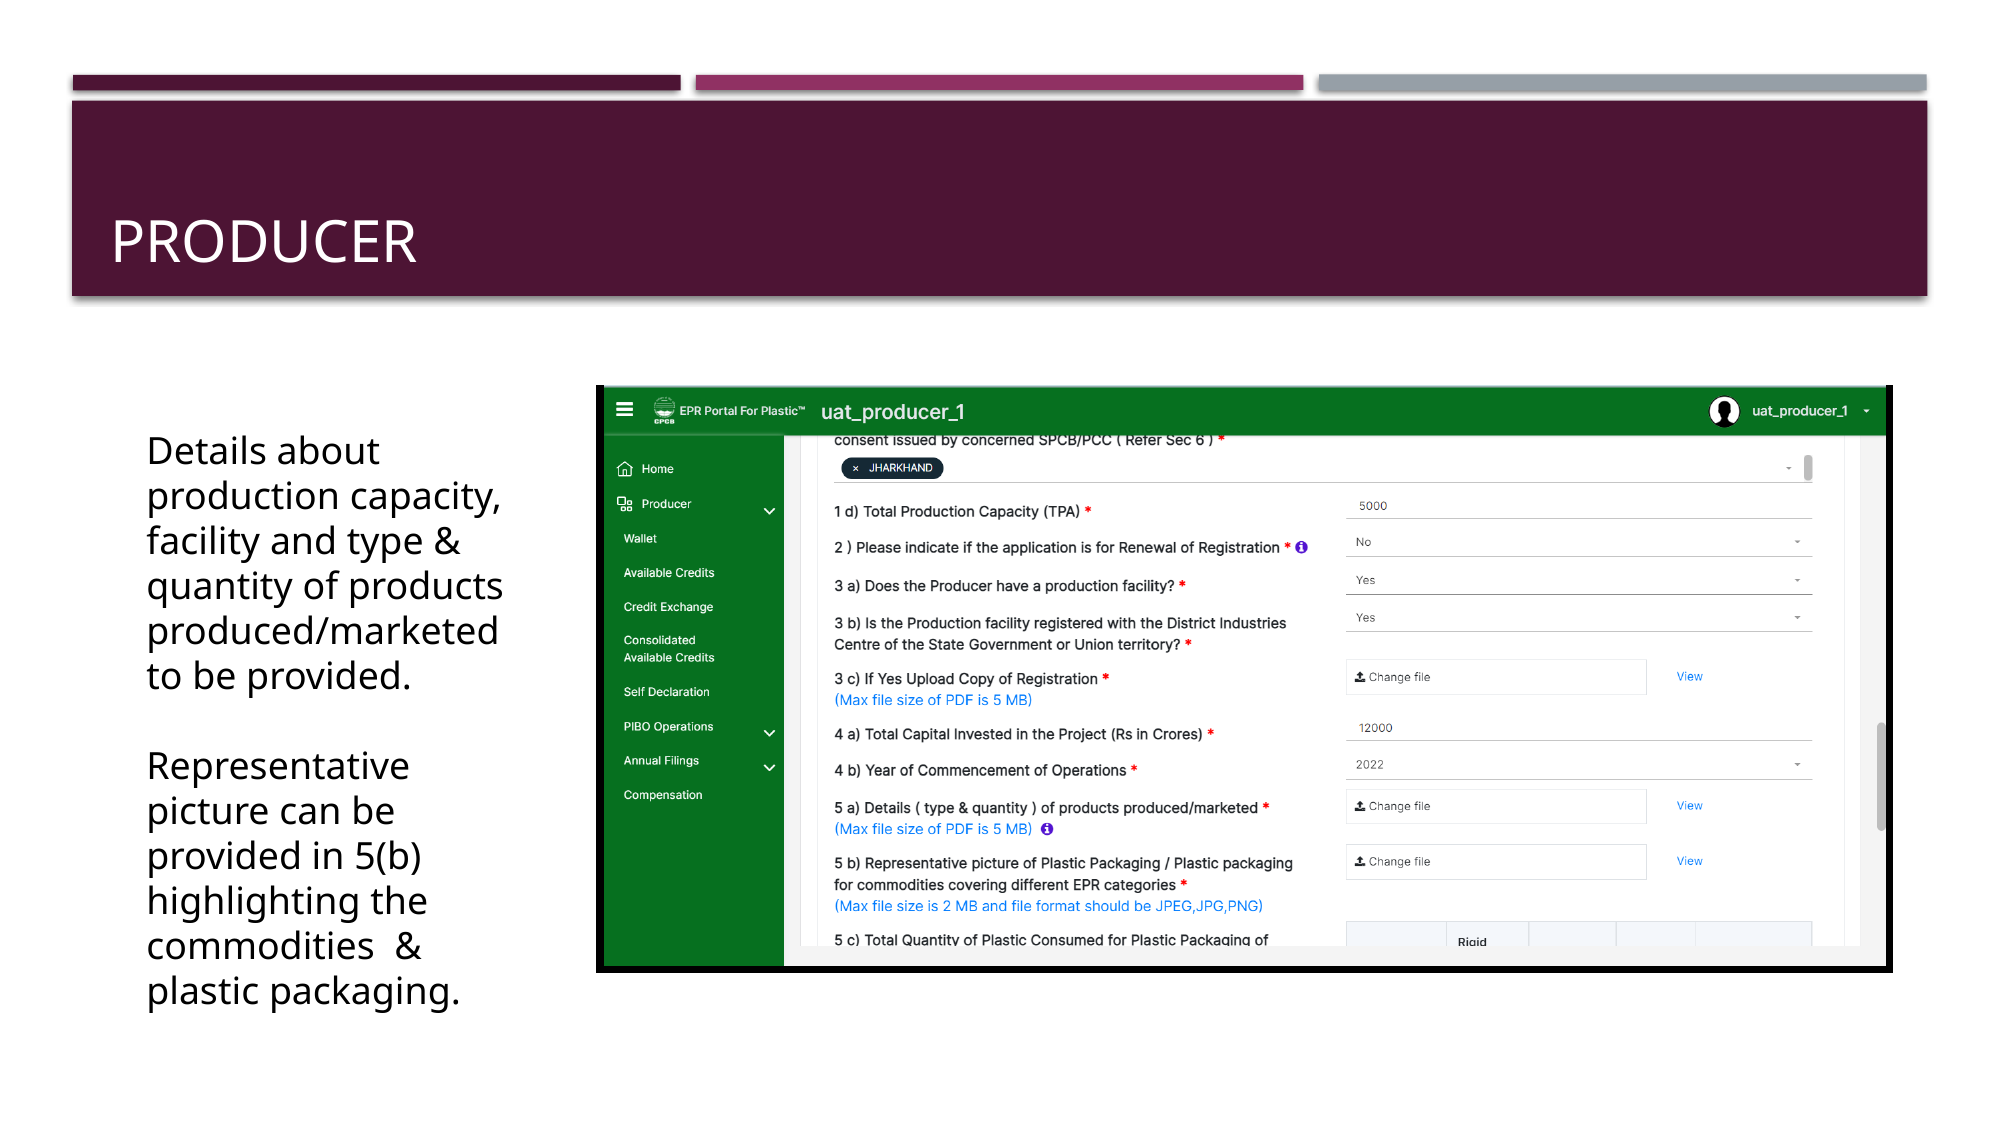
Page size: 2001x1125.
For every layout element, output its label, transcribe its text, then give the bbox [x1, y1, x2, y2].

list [595, 385, 1894, 974]
title producer [95, 115, 1905, 282]
text_box Details about production capacity, facility and type & quantity of products produced/marketed to be provided. Representative picture can be provided in 5(b) highlighting the commodities & plastic packaging. [131, 419, 558, 1020]
